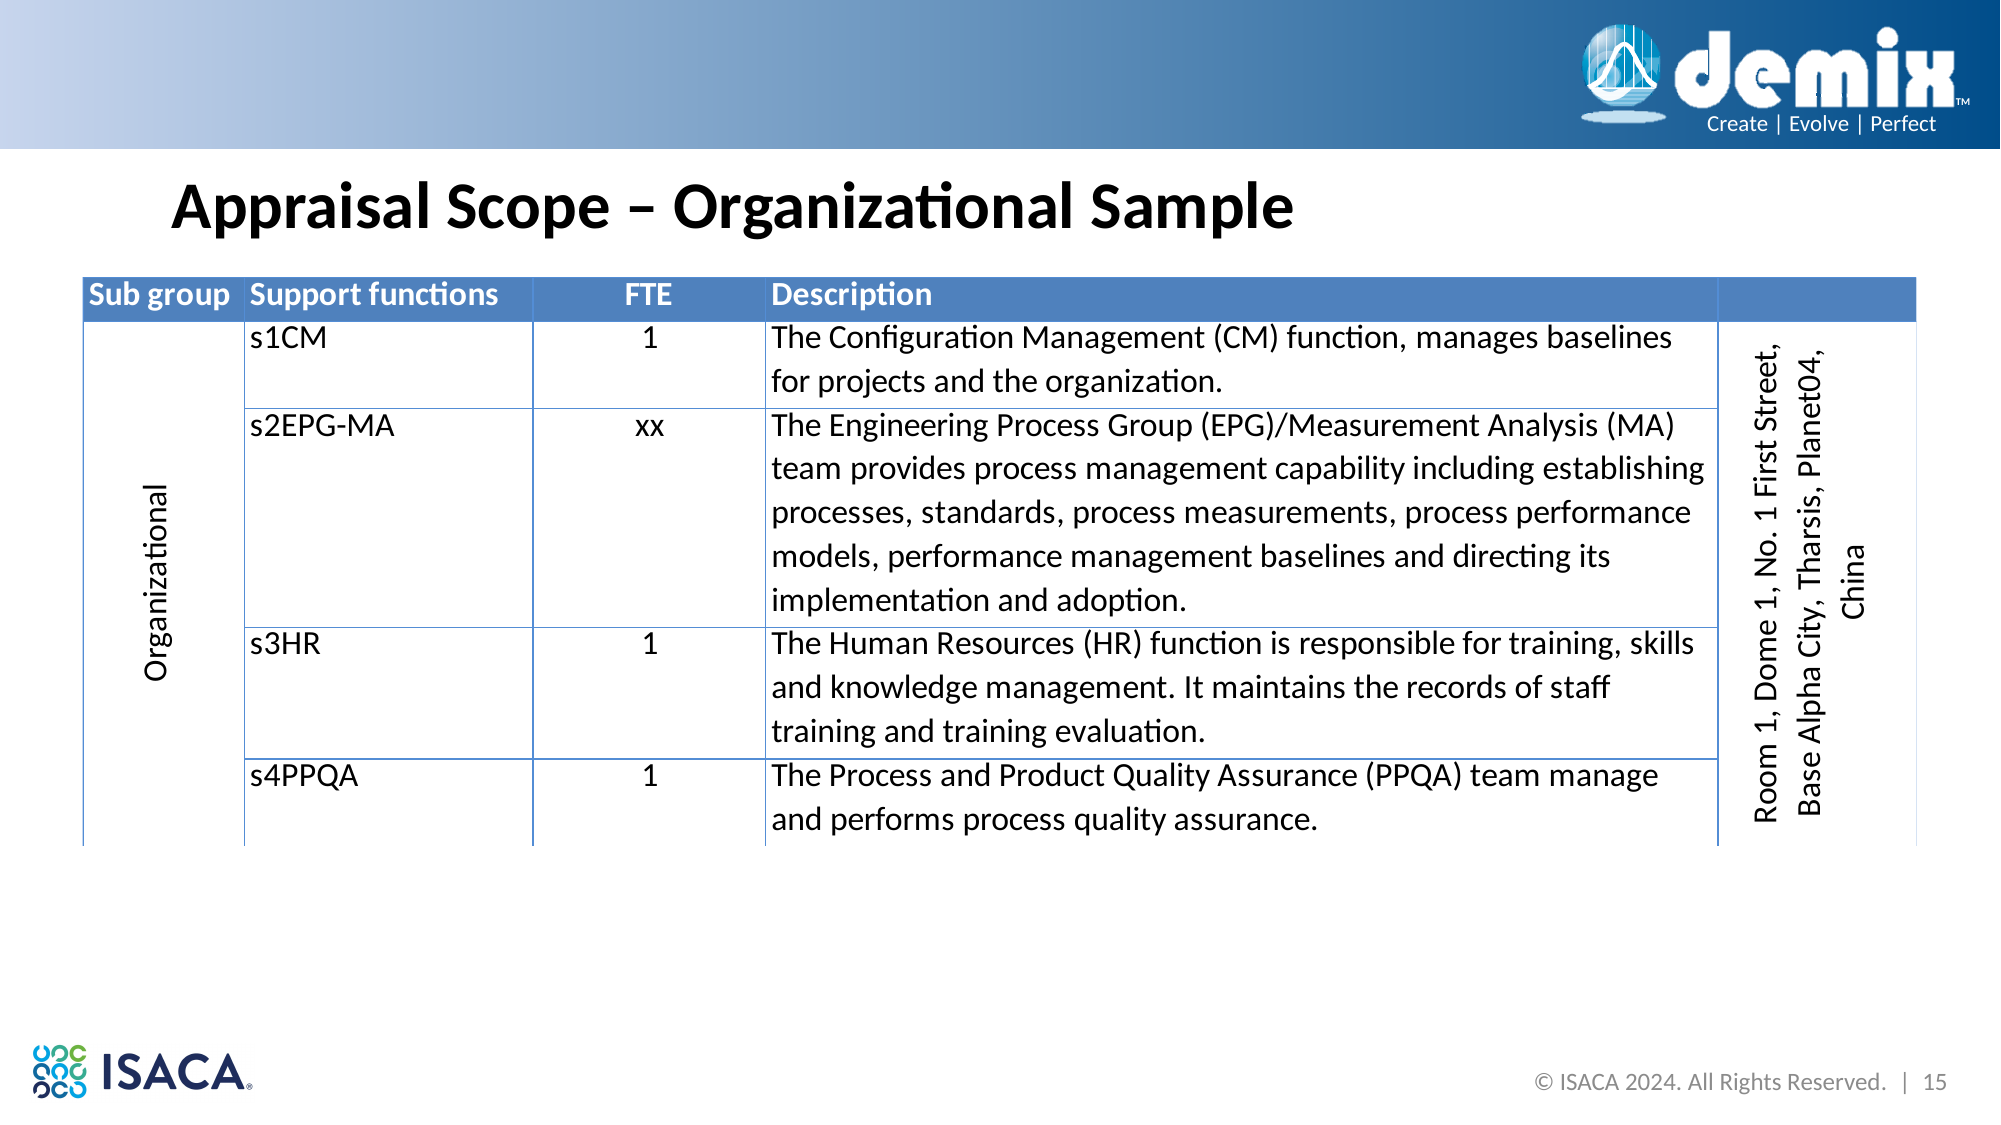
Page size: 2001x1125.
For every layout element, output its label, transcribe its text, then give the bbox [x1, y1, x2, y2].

picture [1549, 3, 2000, 153]
title Appraisal Scope – Organizational Sample [156, 157, 1863, 257]
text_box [82, 277, 1918, 848]
picture [29, 1043, 255, 1103]
